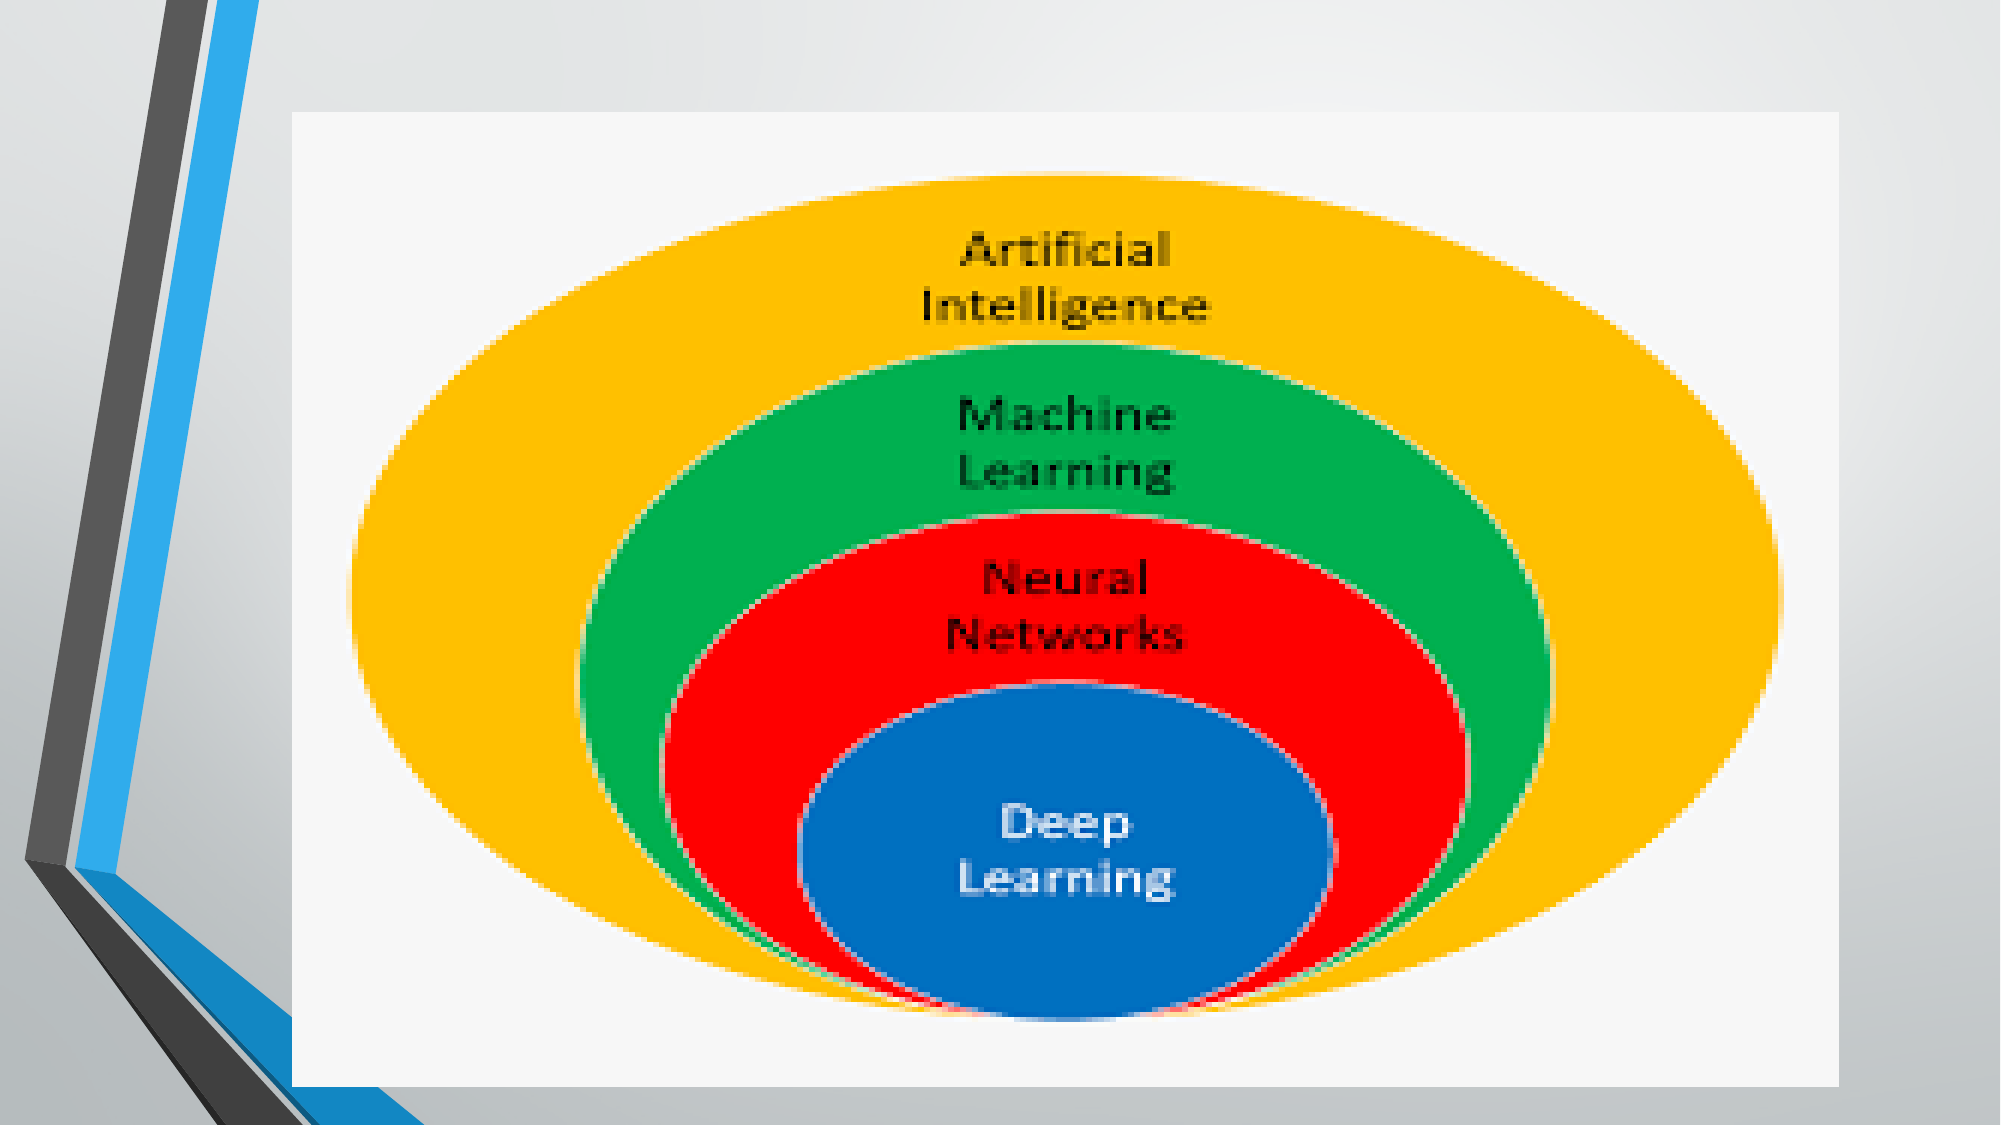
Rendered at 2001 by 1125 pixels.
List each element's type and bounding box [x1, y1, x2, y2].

list [292, 112, 1839, 1087]
